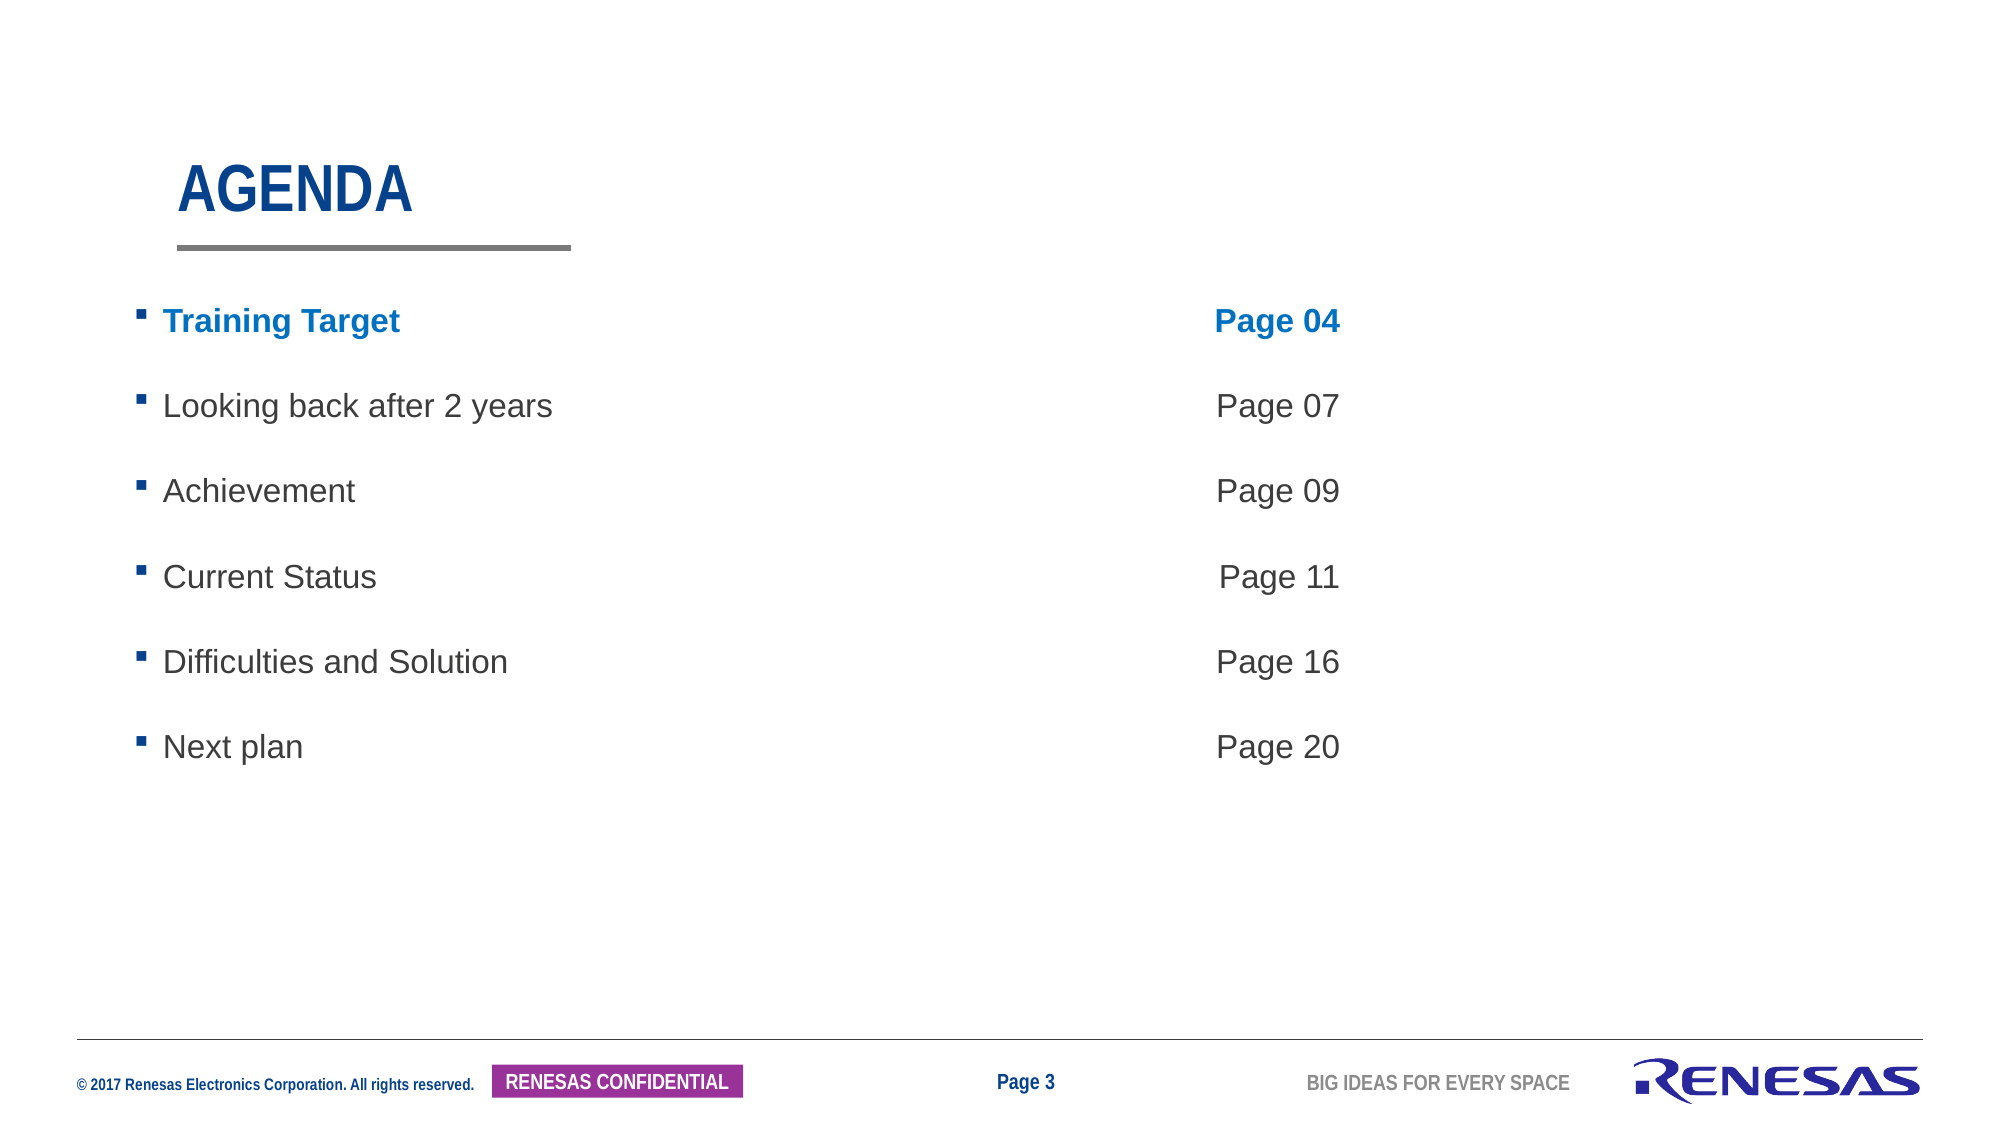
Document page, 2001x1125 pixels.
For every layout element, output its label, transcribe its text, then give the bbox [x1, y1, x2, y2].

picture [1631, 1056, 1923, 1106]
list Training Target Page 04 Looking back after 2 years Page 07 Achievement Page 09 Current Status Page 11 Difficulties and Solution Page 16 Next plan Page 20 [133, 290, 1977, 771]
slide_number Page 3 [944, 1067, 1056, 1095]
title Agenda [177, 80, 1575, 227]
